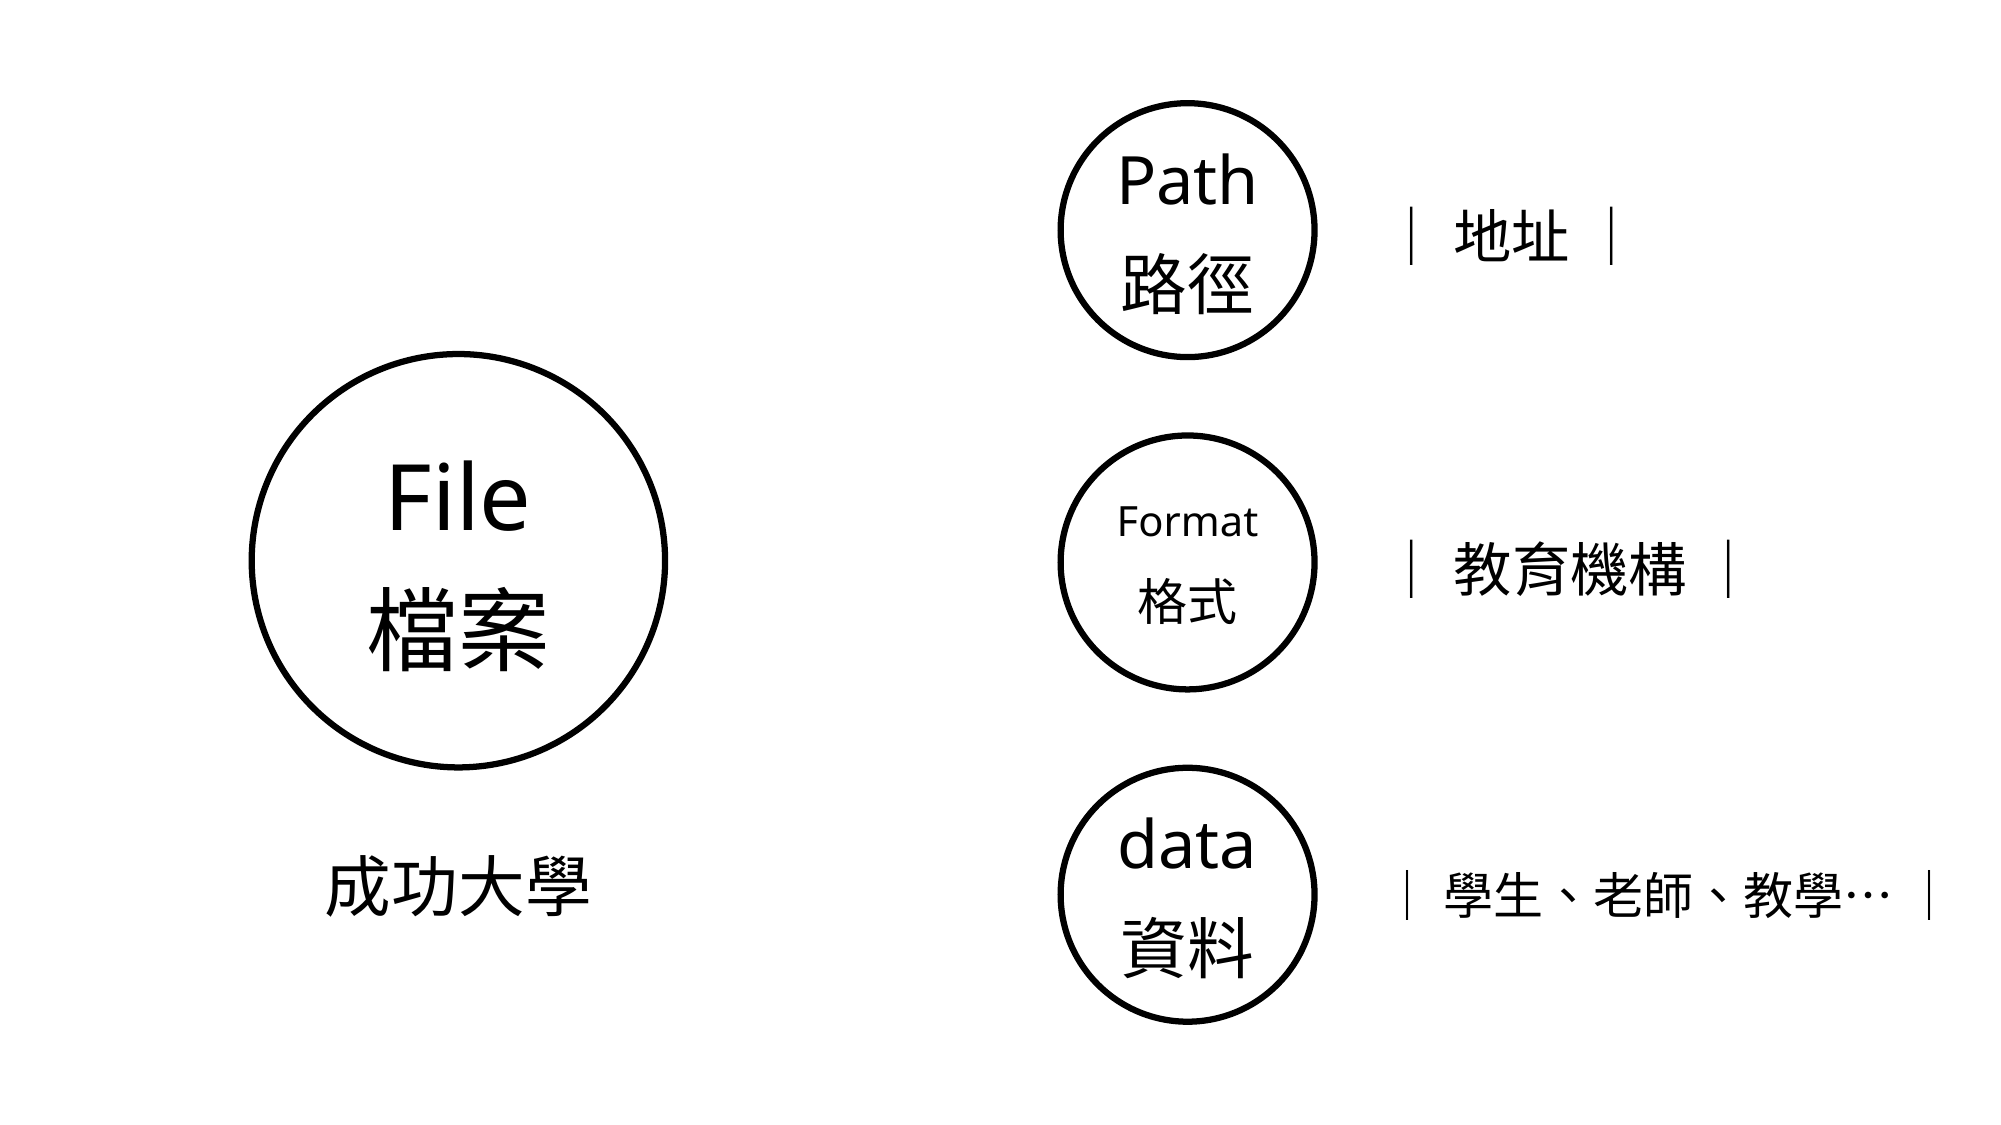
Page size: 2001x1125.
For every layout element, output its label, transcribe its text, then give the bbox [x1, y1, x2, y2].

text_box ｜ 教育機構 ｜ [1367, 525, 1802, 611]
text_box 成功大學 [290, 837, 627, 933]
text_box data 資料 [1059, 766, 1316, 1023]
text_box File 檔案 [250, 353, 667, 769]
text_box Format 格式 [1059, 434, 1316, 691]
text_box ｜ 地址 ｜ [1367, 192, 1705, 278]
text_box ｜ 學生、老師、教學… ｜ [1367, 856, 2000, 932]
text_box Path 路徑 [1059, 102, 1316, 359]
